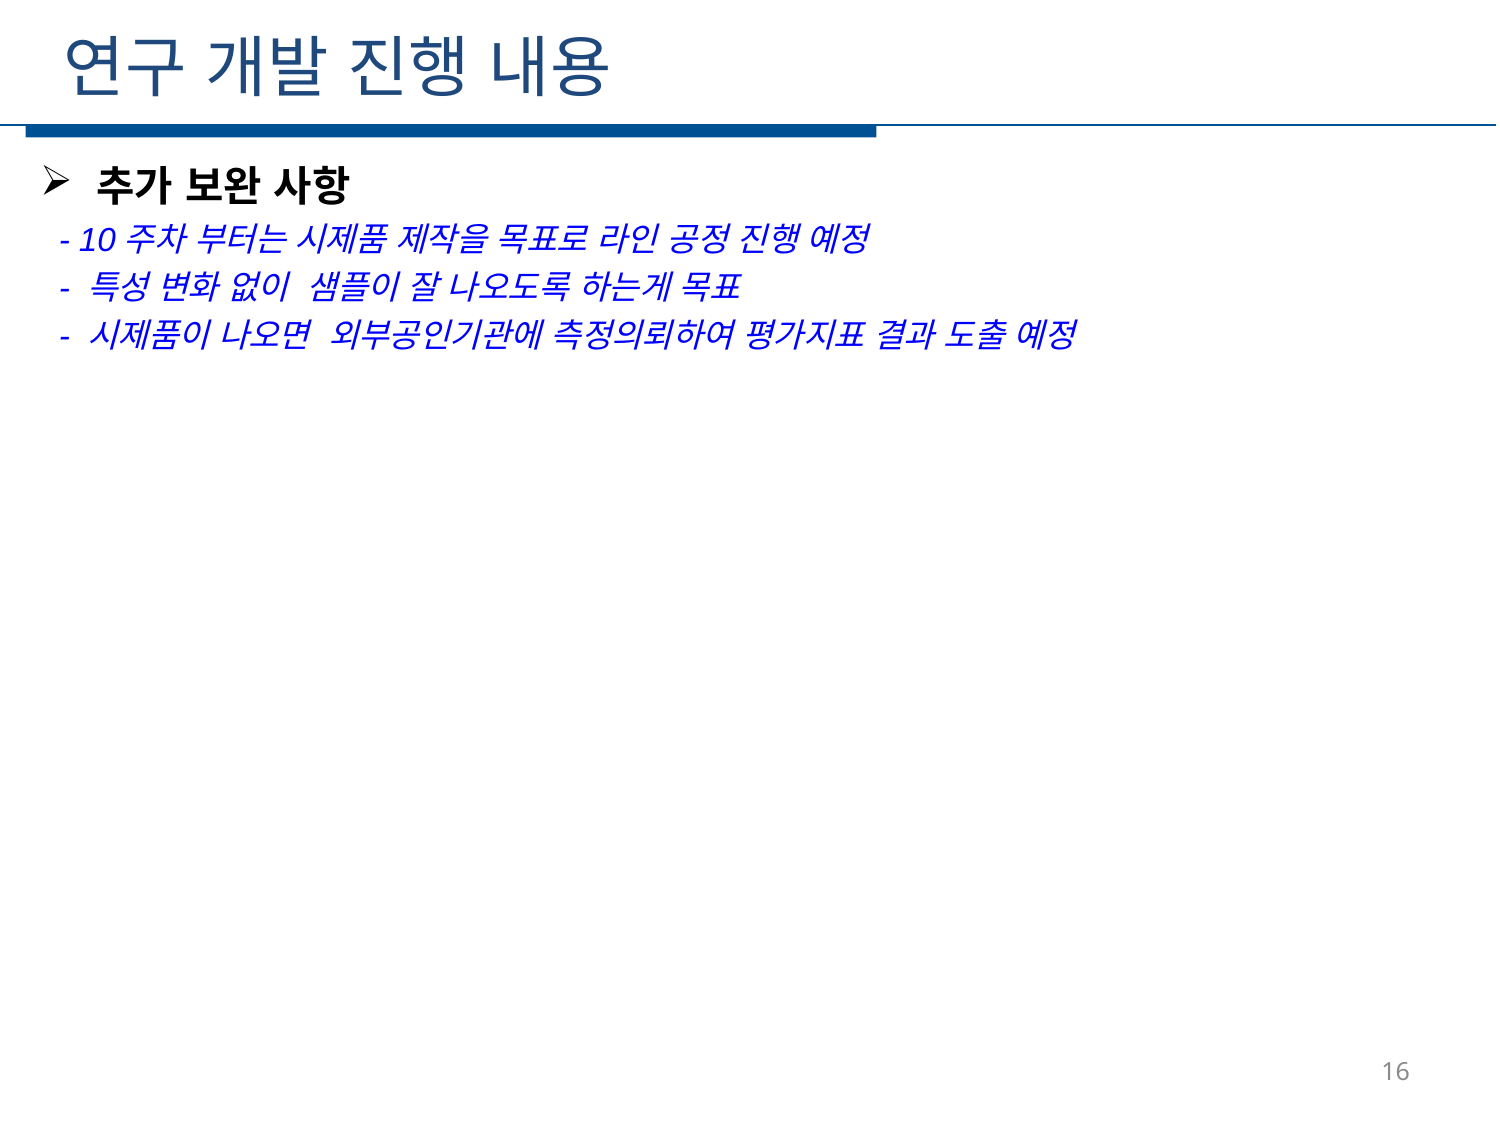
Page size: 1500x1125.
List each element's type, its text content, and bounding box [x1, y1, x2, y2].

text_box 연구 개발 진행 내용 [49, 17, 1394, 112]
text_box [0, 124, 1497, 138]
slide_number 16 [1074, 1042, 1425, 1103]
text_box 추가 보완 사항 - 10주차 부터는 시제품 제작을 목표로 라인 공정 진행 예정 - 특성 변화 없이 샘플이 잘 나오도록 하는게 목표 - 시제품이 나오면 외부공인기관에 측정의뢰하여 평가지표 결과 도출 예정 [25, 154, 1454, 362]
